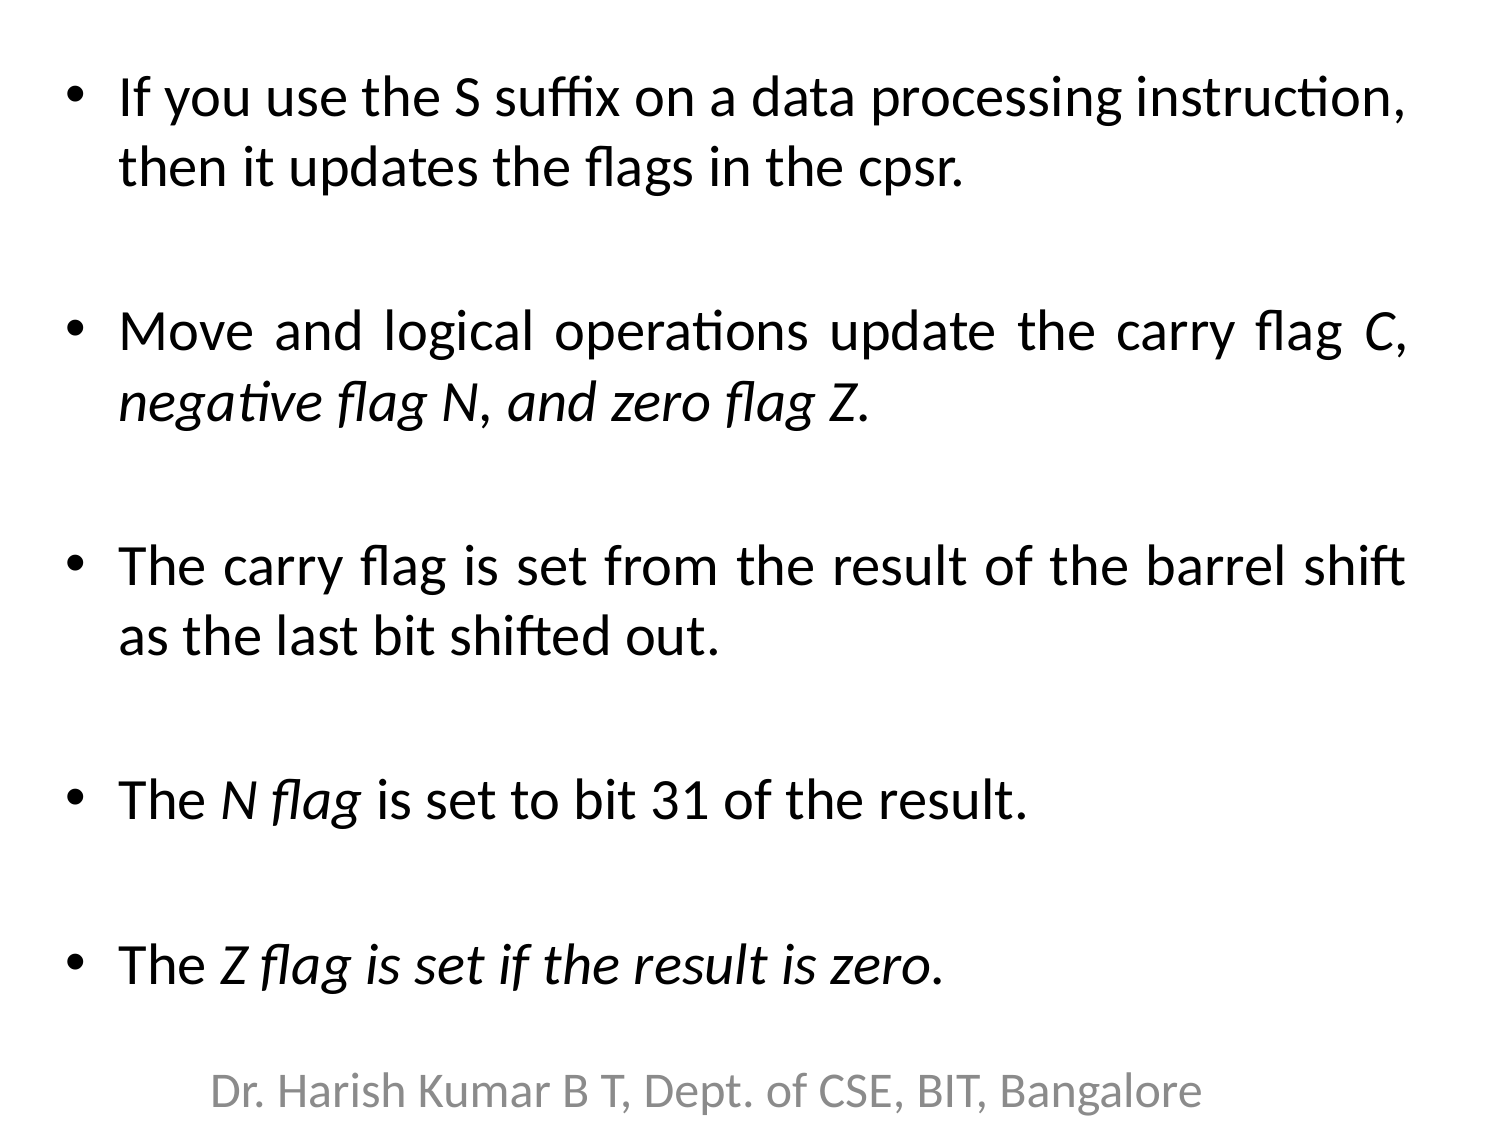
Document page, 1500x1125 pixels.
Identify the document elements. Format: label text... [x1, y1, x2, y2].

list If you use the S suffix on a data processing instruction, then it updates the flags in the cpsr. Move and logical operations update the carry flag C, negative flag N, and zero flag Z. The carry flag is set from the result of the barrel shift as the last bit shifted out. The N flag is set to bit 31 of the result. The Z flag is set if the result is zero. [50, 50, 1425, 1005]
